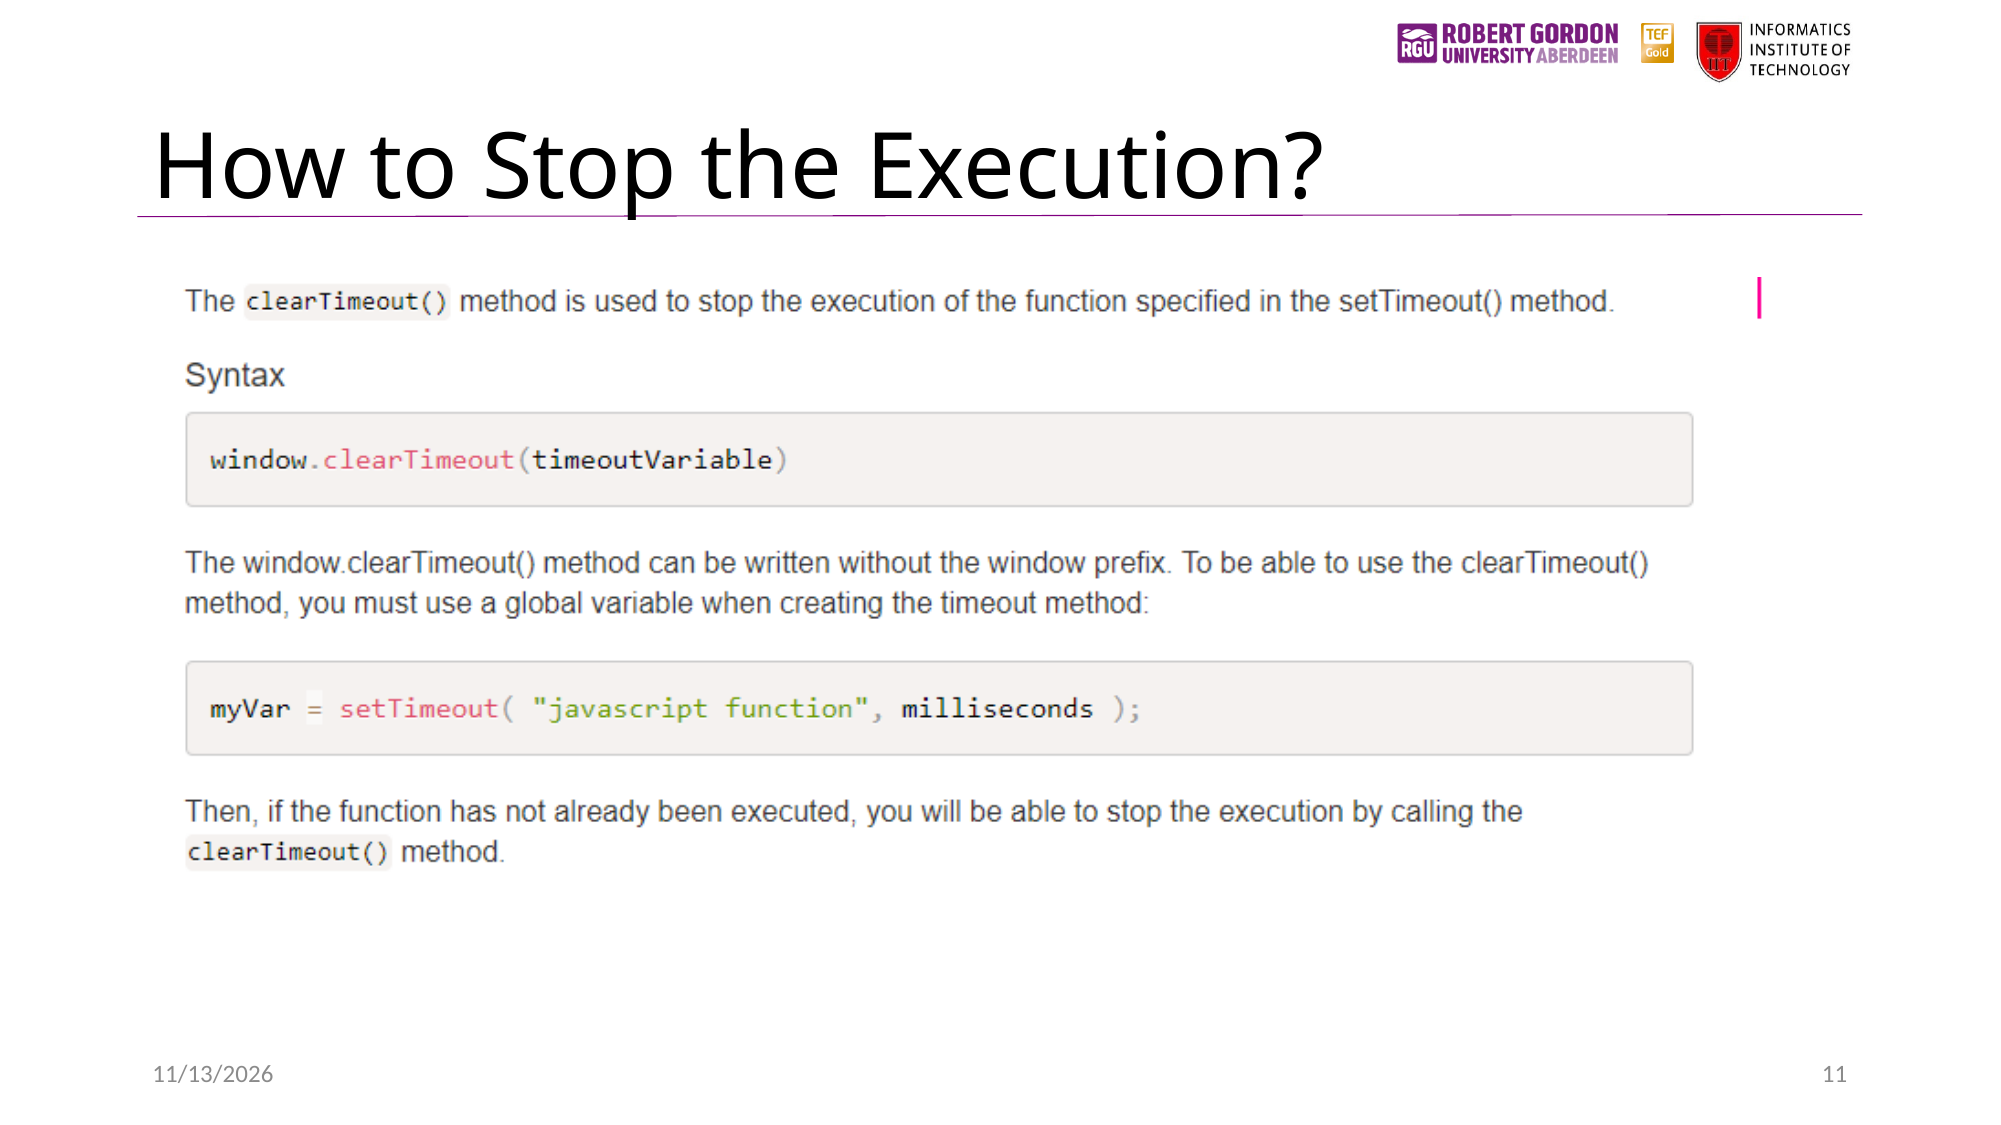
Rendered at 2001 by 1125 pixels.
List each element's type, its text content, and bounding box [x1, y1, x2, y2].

title How to Stop the Execution? [137, 59, 1863, 278]
slide_number 11 [1412, 1042, 1863, 1103]
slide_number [137, 1042, 588, 1103]
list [164, 277, 1778, 897]
picture [1388, 5, 1863, 59]
